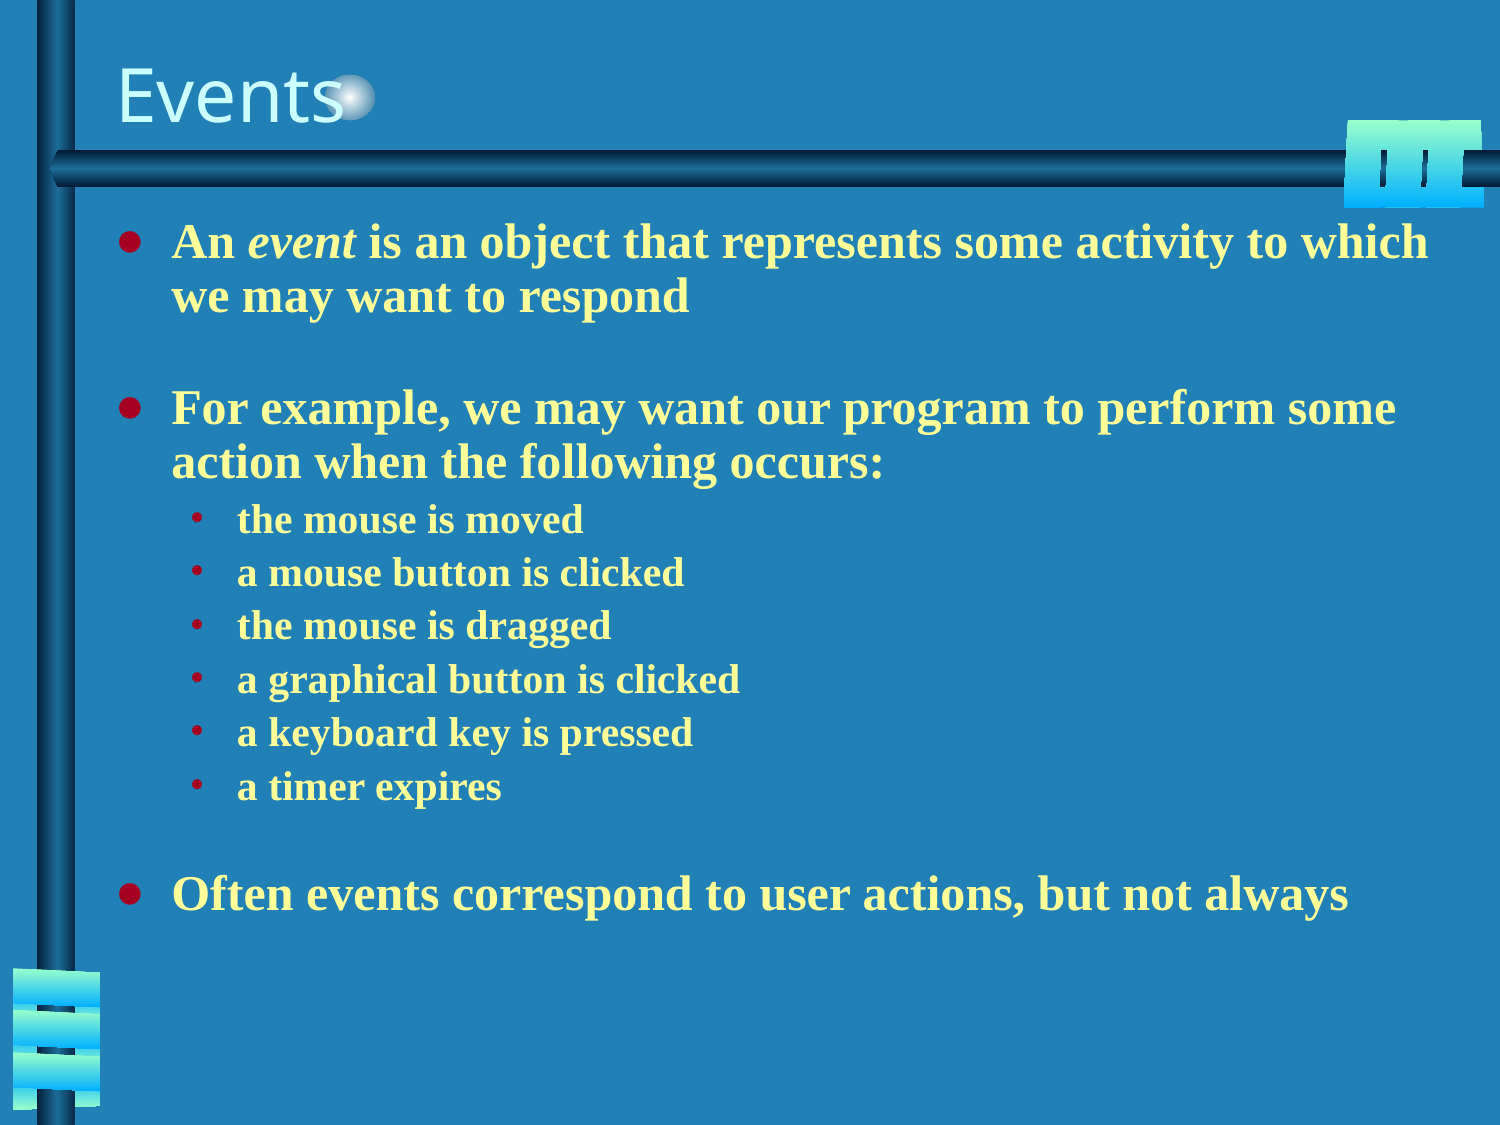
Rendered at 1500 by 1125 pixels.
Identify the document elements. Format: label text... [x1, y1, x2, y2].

list An event is an object that represents some activity to which we may want to respond For example, we may want our program to perform some action when the following occurs: the mouse is moved a mouse button is clicked the mouse is dragged a graphical button is clicked a keyboard key is pressed a timer expires Often events correspond to user actions, but not always [99, 207, 1463, 1013]
title Events [100, 32, 1345, 145]
